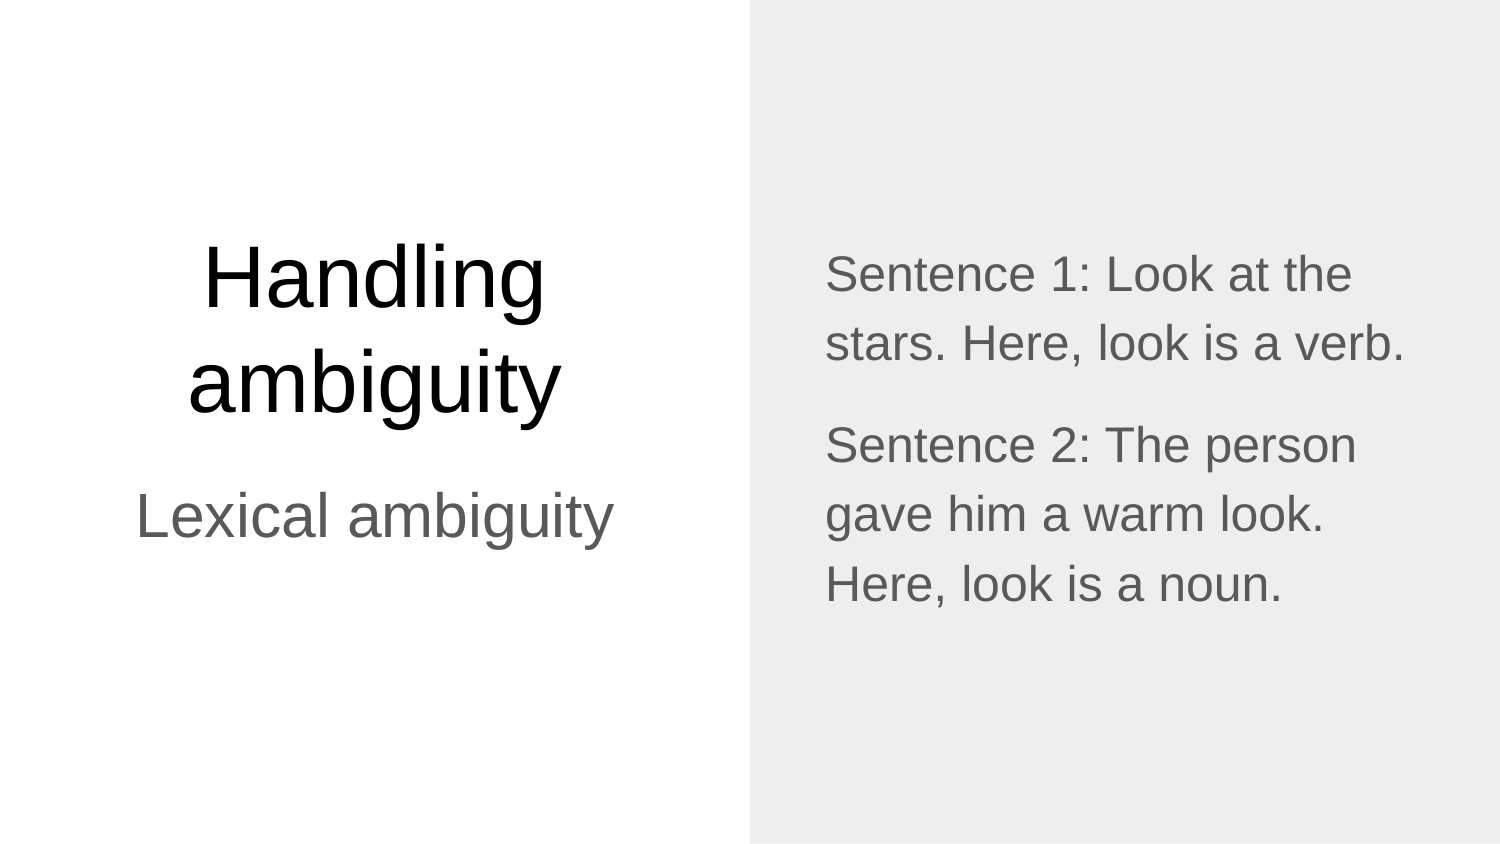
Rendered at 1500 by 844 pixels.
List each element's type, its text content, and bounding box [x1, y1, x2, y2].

title Handling ambiguity [43, 202, 708, 446]
list Sentence 1: Look at the stars. Here, look is a verb. Sentence 2: The person gave him a warm look. Here, look is a noun. [810, 118, 1440, 725]
subtitle Lexical ambiguity [43, 459, 708, 663]
